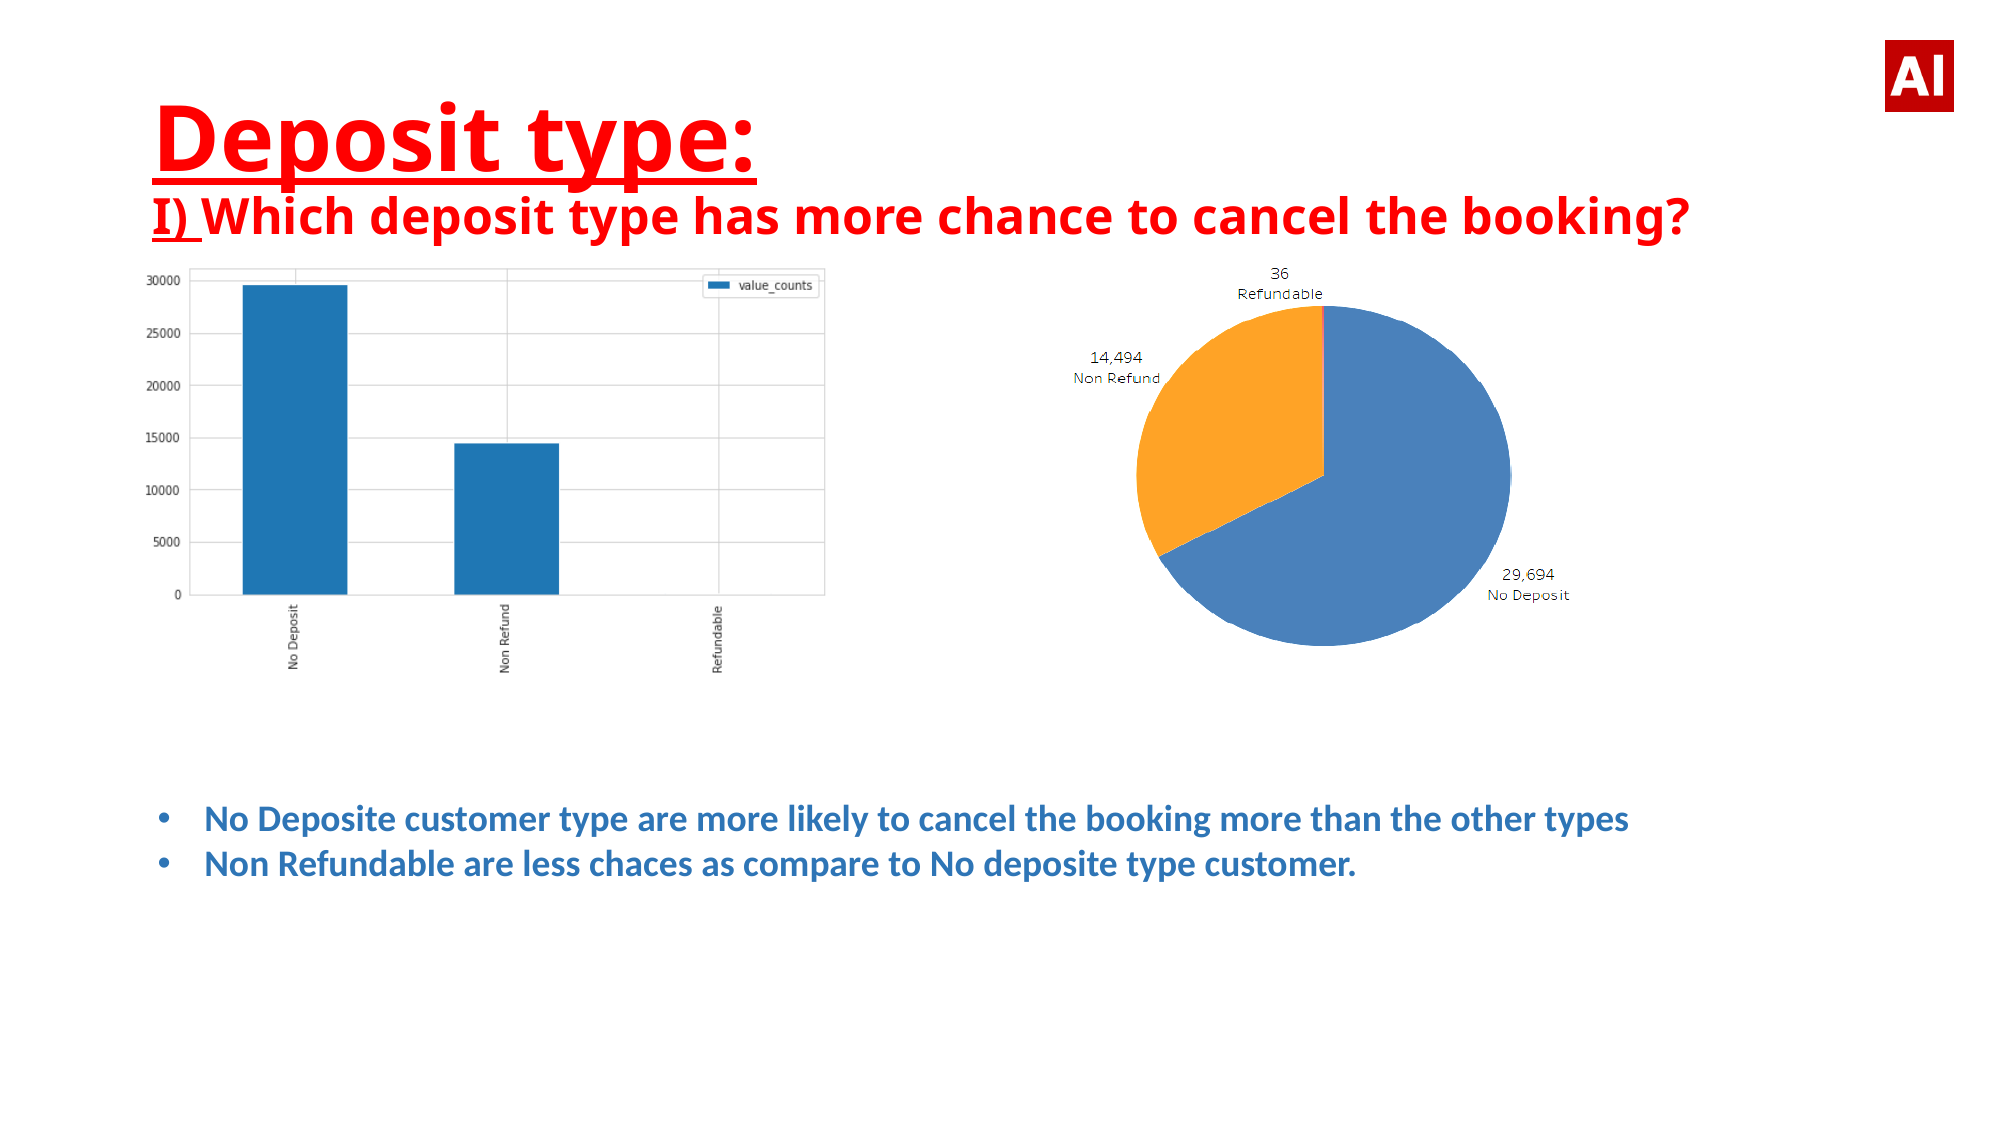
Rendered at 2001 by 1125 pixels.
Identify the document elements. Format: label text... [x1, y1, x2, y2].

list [137, 260, 831, 681]
picture [1041, 260, 1590, 654]
title Deposit type: I) Which deposit type has more chance to cancel the booking? [137, 59, 1863, 278]
text_box No Deposite customer type are more likely to cancel the booking more than the other types Non Refundable are less chaces as compare to No deposite type customer. [142, 787, 1868, 892]
picture [1885, 40, 1954, 112]
